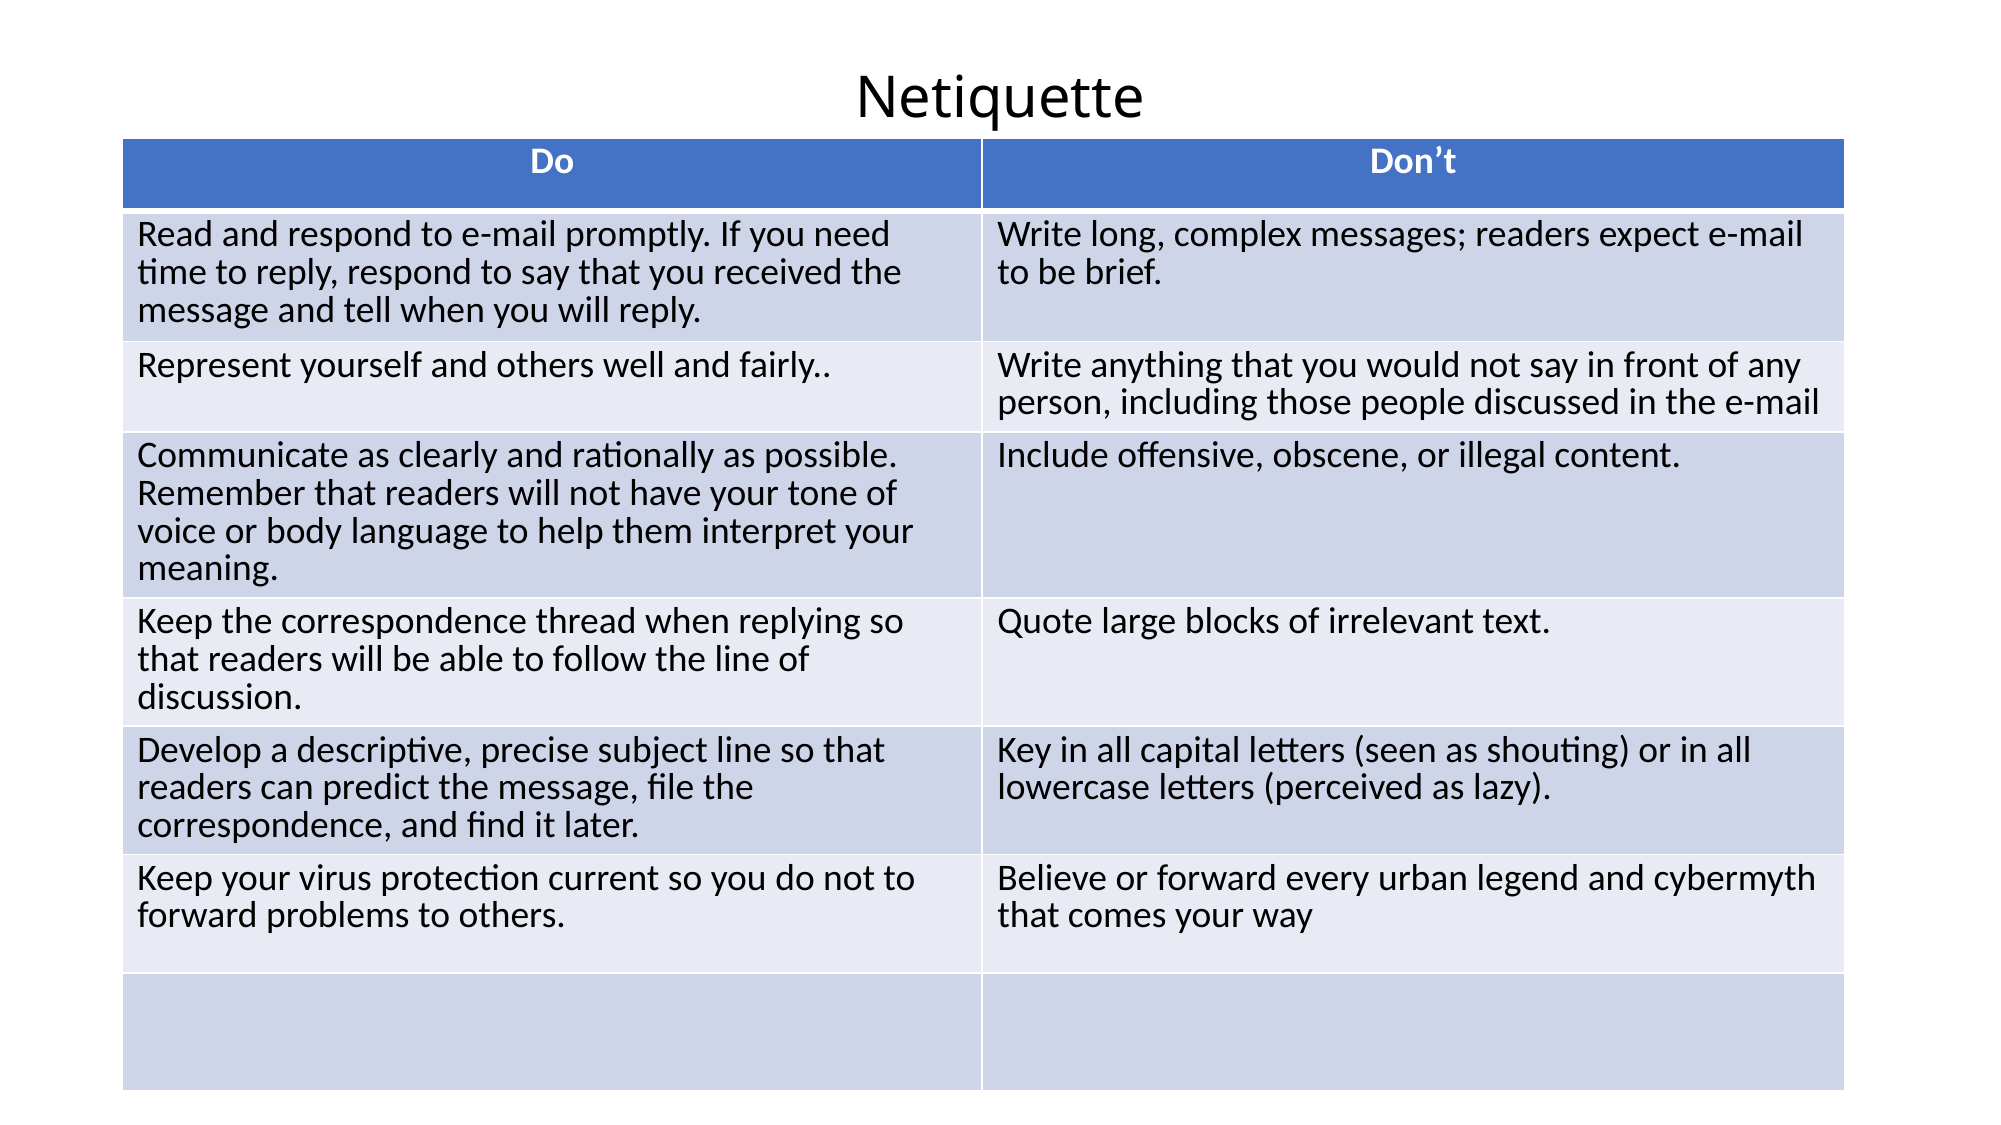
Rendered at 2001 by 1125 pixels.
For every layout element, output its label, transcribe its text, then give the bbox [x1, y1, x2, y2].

table_cell [123, 974, 981, 1090]
table_cell Read and respond to e-mail promptly. If you need time to reply, respond to say that you received the message and tell when you will reply. [123, 214, 981, 341]
table_cell Write long, complex messages; readers expect e-mail to be brief. [983, 214, 1844, 341]
table_header Do [123, 139, 981, 208]
table_cell Key in all capital letters (seen as shouting) or in all lowercase letters (perceived as lazy). [983, 727, 1844, 854]
table_cell [983, 974, 1844, 1090]
table_cell Include offensive, obscene, or illegal content. [983, 433, 1844, 597]
table_cell Keep your virus protection current so you do not to forward problems to others. [123, 855, 981, 972]
table_cell Write anything that you would not say in front of any person, including those people discussed in the e-mail [983, 342, 1844, 431]
table_cell Communicate as clearly and rationally as possible. Remember that readers will not have your tone of voice or body language to help them interpret your meaning. [123, 433, 981, 597]
table_cell Believe or forward every urban legend and cybermyth that comes your way [983, 855, 1844, 972]
table_cell Keep the correspondence thread when replying so that readers will be able to follow the line of discussion. [123, 599, 981, 725]
table_cell Quote large blocks of irrelevant text. [983, 599, 1844, 725]
table_cell Develop a descriptive, precise subject line so that readers can predict the message, file the correspondence, and find it later. [123, 727, 981, 854]
table_cell Represent yourself and others well and fairly.. [123, 342, 981, 431]
table_header Don’t [983, 139, 1844, 208]
title Netiquette [137, 59, 1863, 139]
